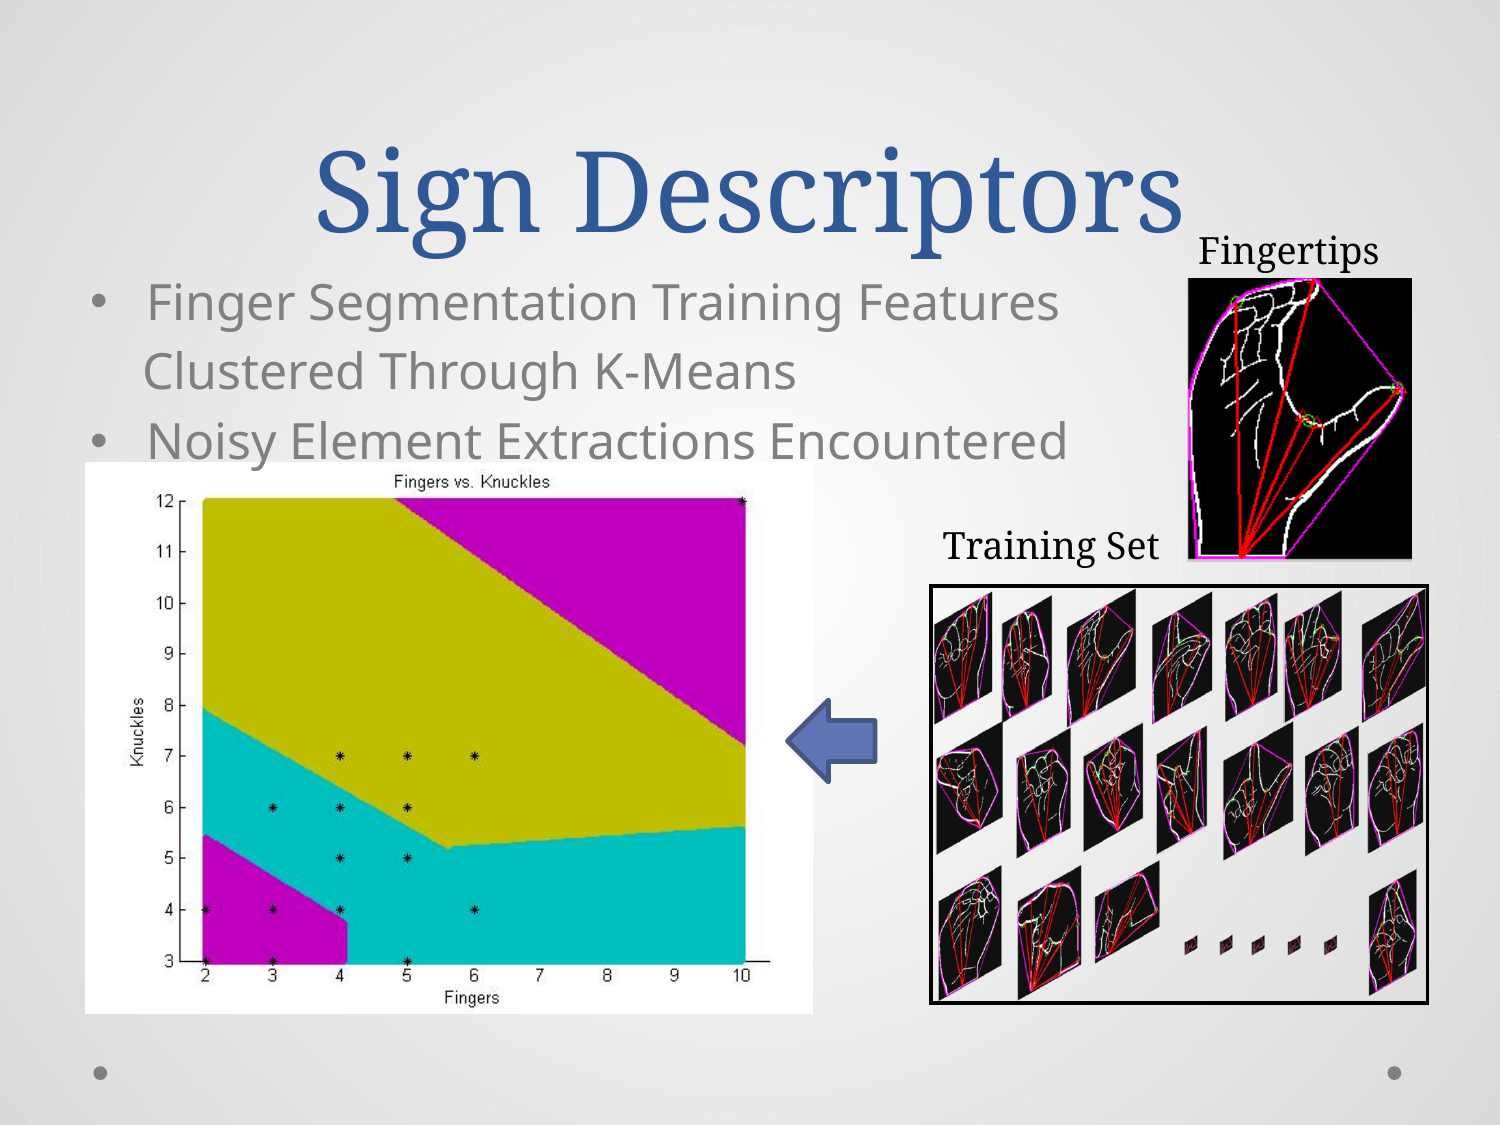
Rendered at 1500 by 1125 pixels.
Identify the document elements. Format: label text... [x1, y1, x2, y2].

picture [1187, 278, 1412, 562]
picture [932, 587, 1426, 1002]
title Sign Descriptors [75, 0, 1425, 262]
text_box Fingertips [1183, 219, 1395, 262]
picture [85, 462, 813, 1015]
list Finger Segmentation Training Features Clustered Through K-Means Noisy Element Extractions Encountered [75, 262, 1425, 1005]
text_box [817, 697, 878, 785]
